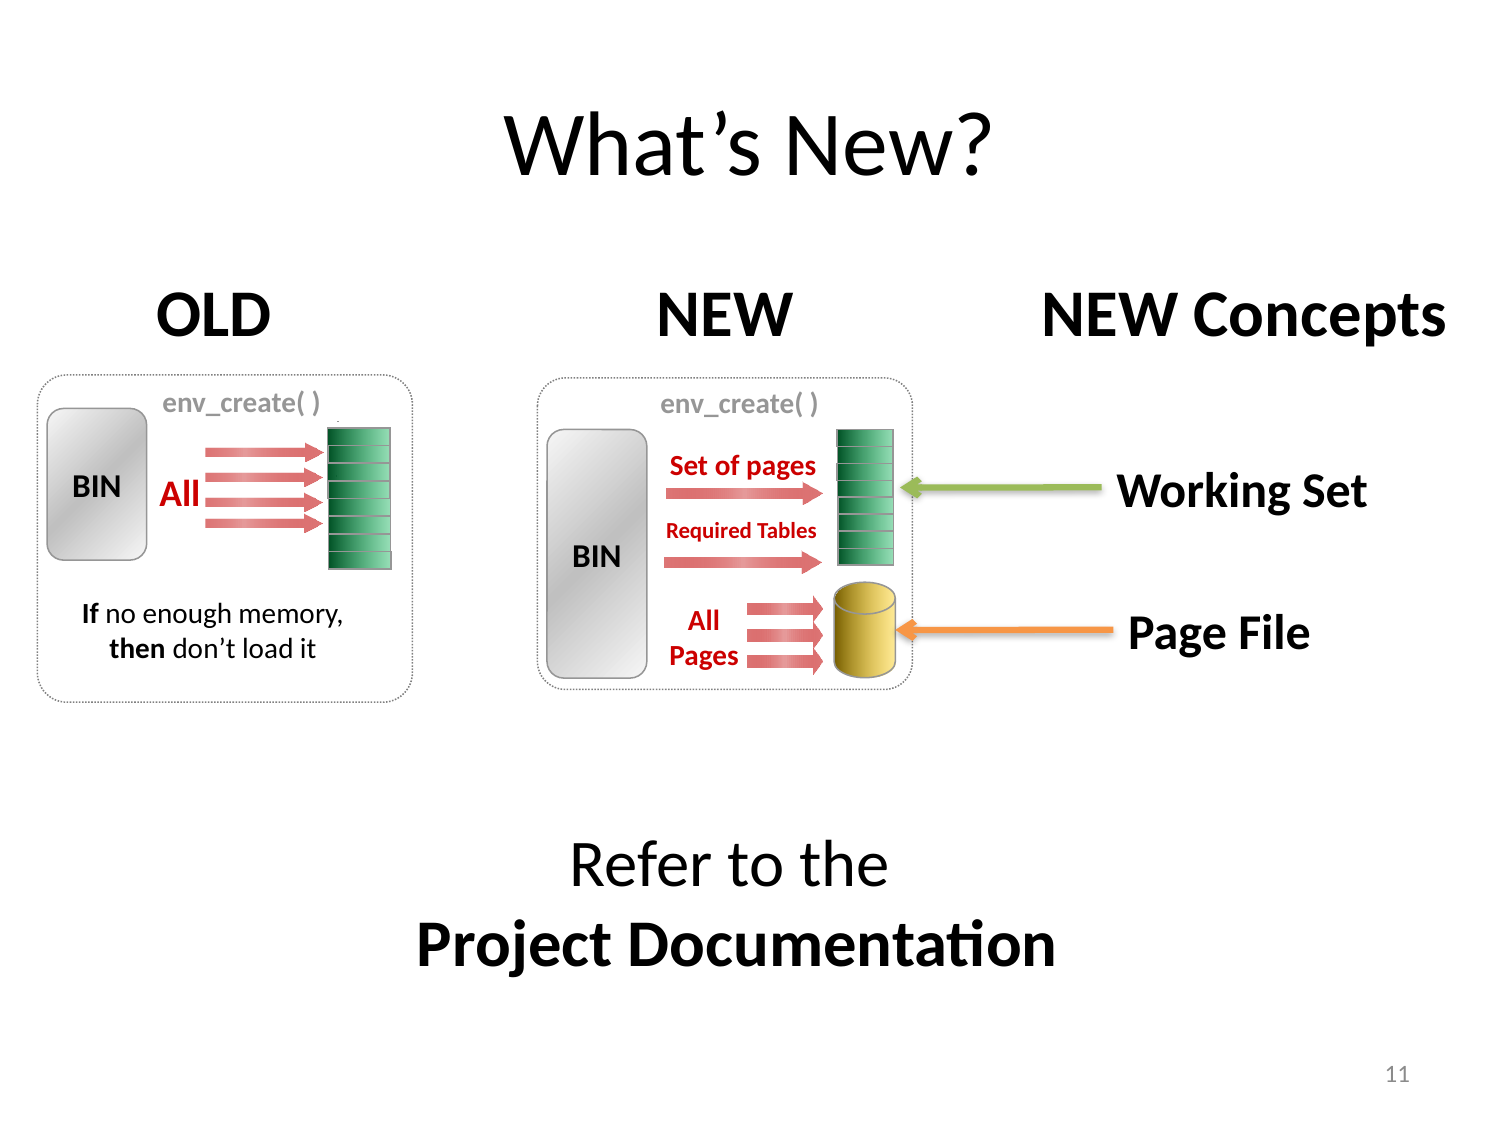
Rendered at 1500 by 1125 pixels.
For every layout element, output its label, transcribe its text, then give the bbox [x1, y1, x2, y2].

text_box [894, 592, 1328, 669]
text_box NEW [641, 262, 809, 358]
title What’s New? [75, 45, 1425, 233]
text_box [899, 449, 1385, 526]
text_box Refer to the Project Documentation [362, 812, 1113, 988]
text_box NEW Concepts [1027, 262, 1463, 358]
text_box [37, 374, 413, 703]
slide_number 11 [1074, 1042, 1425, 1103]
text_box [537, 362, 913, 690]
text_box OLD [141, 262, 287, 358]
